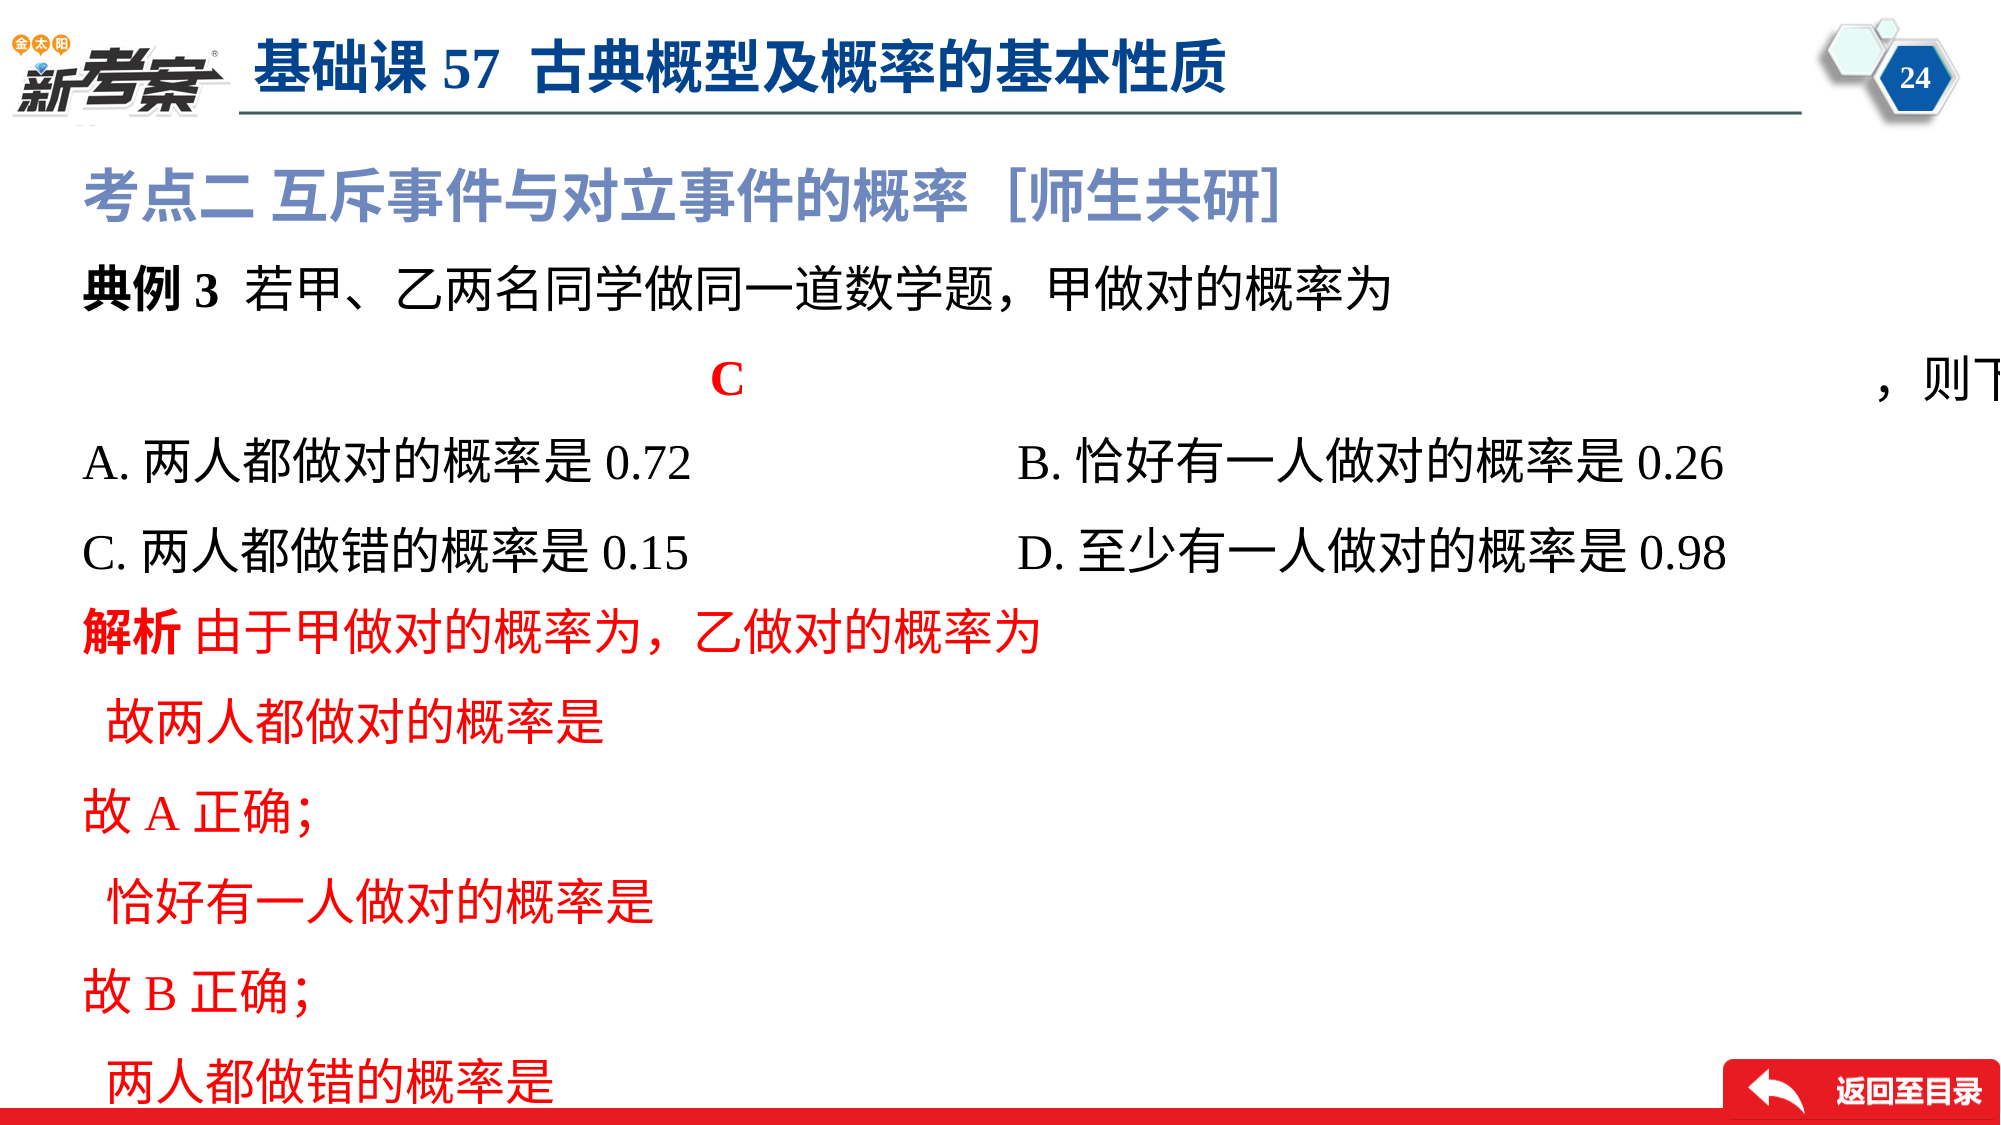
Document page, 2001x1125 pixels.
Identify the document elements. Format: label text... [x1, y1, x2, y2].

text_box A.两人都做对的概率是0.72 B.恰好有一人做对的概率是0.26 C.两人都做错的概率是0.15 D.至少有一人做对的概率是0.98 [82, 399, 1917, 570]
text_box C [691, 317, 764, 397]
picture [0, 0, 2001, 1125]
text_box 考点二 互斥事件与对立事件的概率［师生共研］ [82, 123, 1917, 288]
